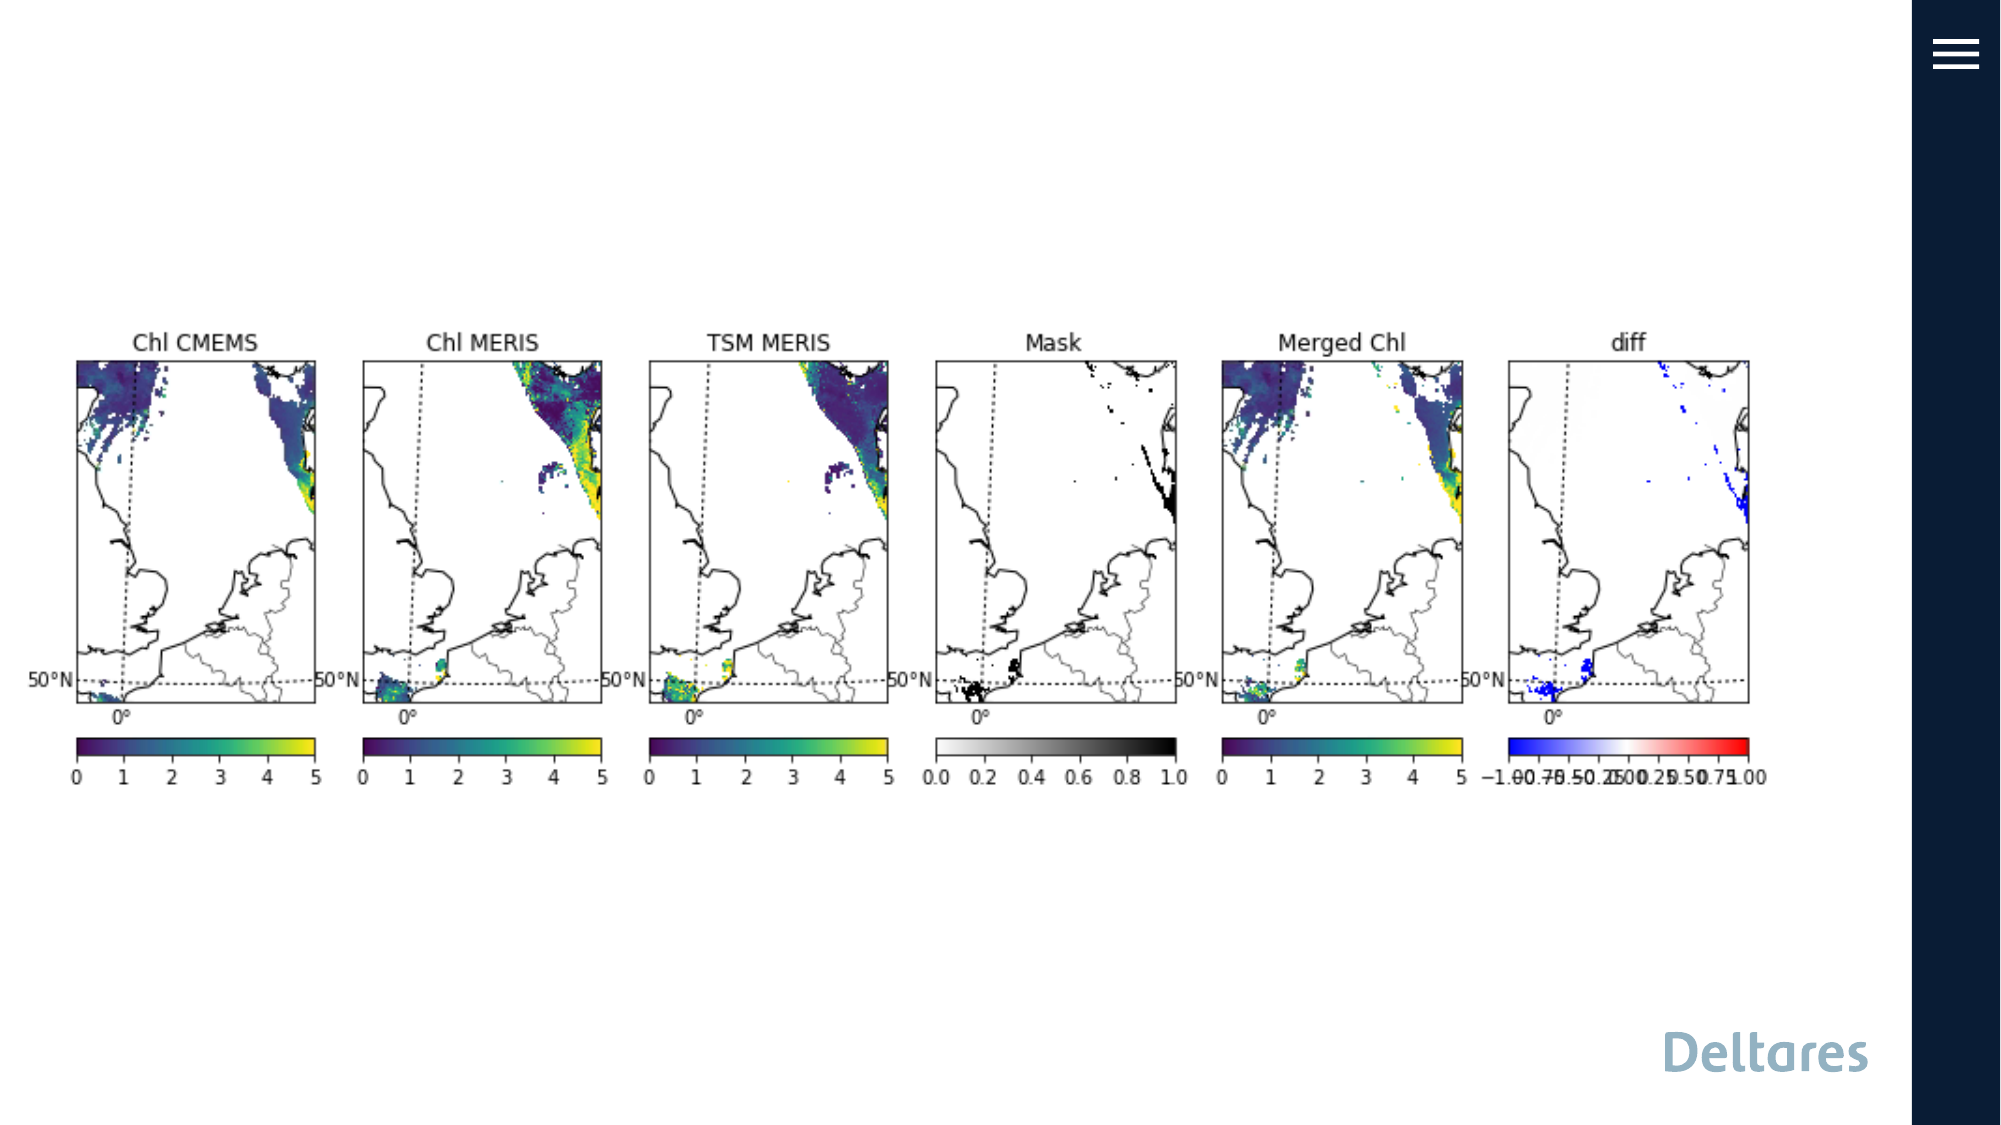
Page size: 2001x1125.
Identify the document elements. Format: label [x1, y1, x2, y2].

picture [0, 312, 1911, 813]
